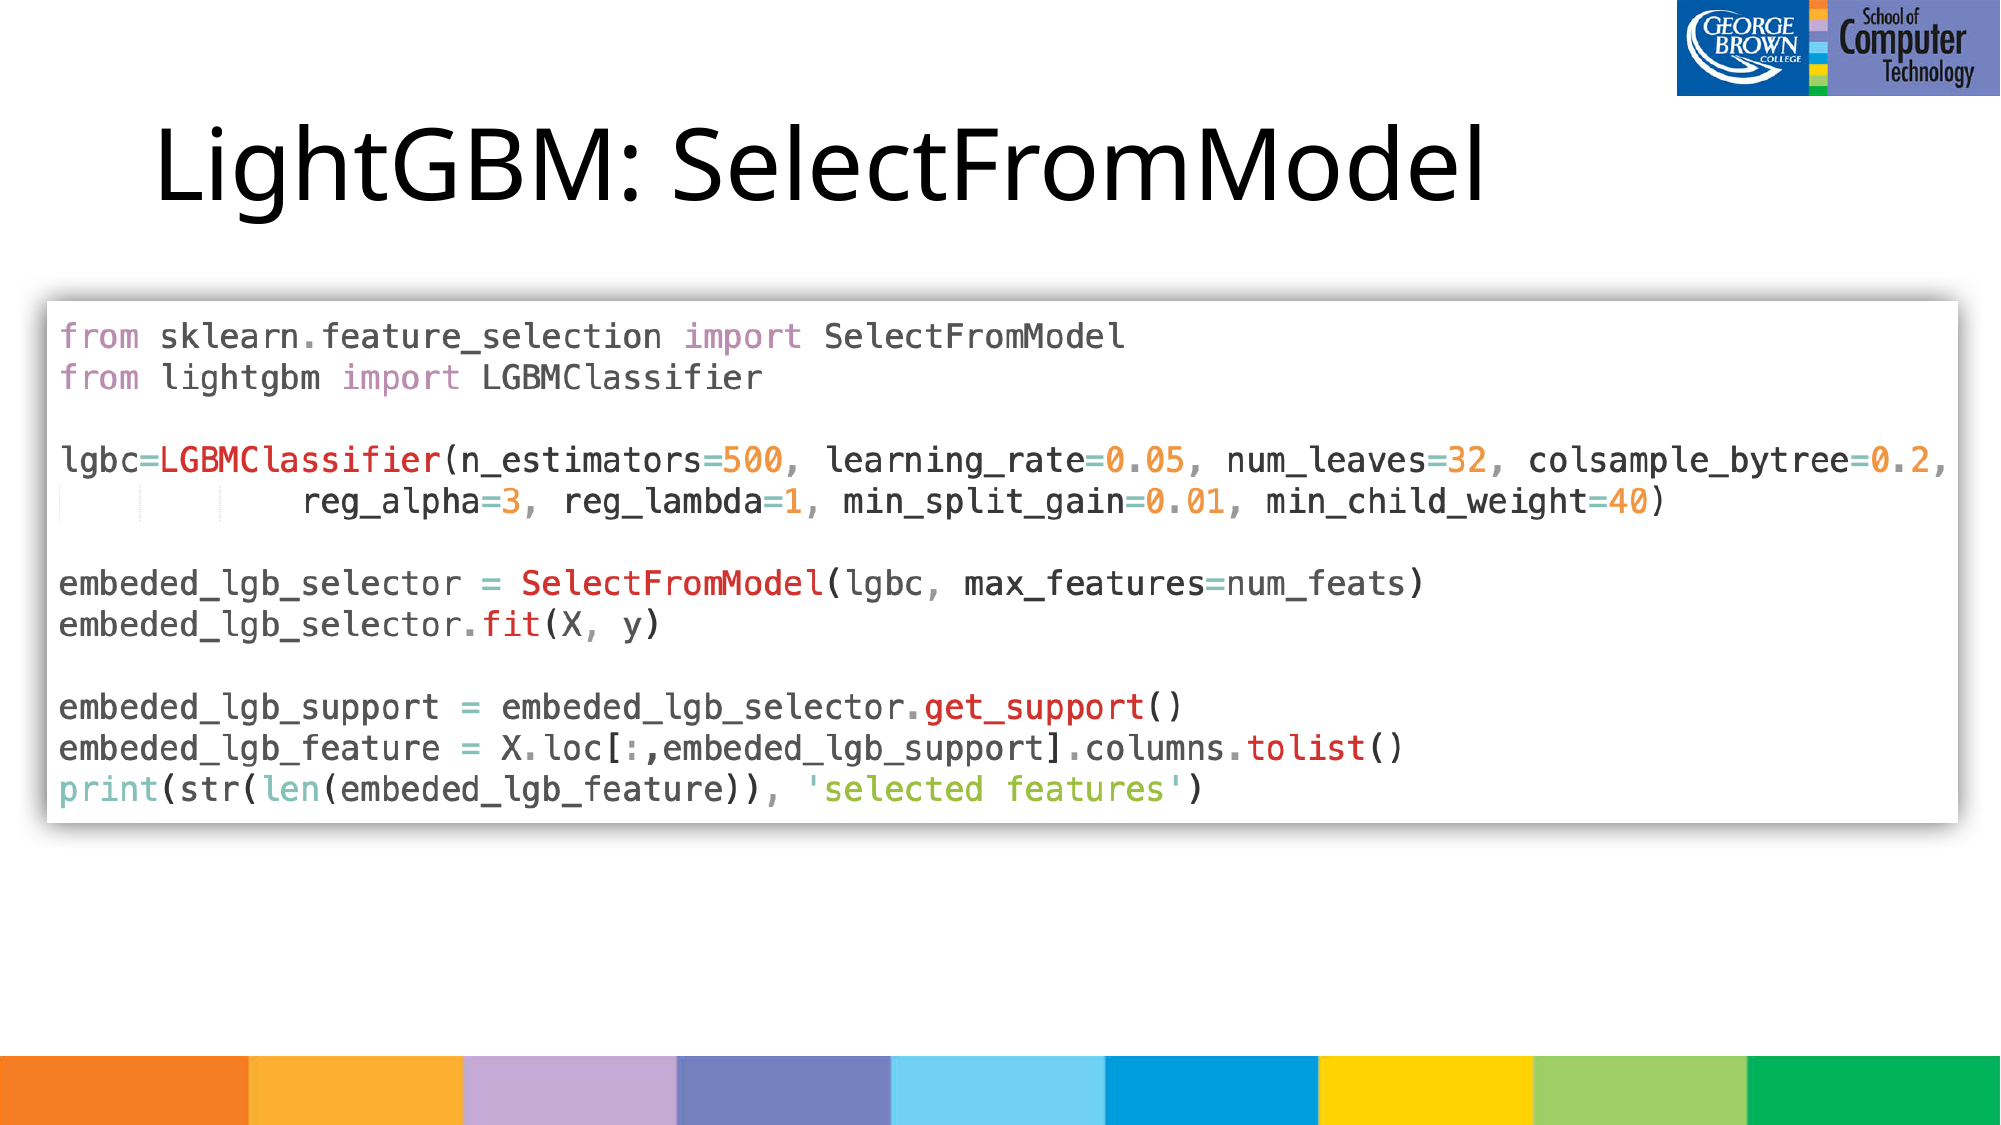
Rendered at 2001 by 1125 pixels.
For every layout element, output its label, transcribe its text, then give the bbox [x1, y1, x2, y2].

picture [47, 301, 1958, 823]
picture [0, 1056, 1105, 1125]
title LightGBM: SelectFromModel [137, 59, 1863, 278]
picture [1318, 1056, 2000, 1125]
picture [1677, 0, 2000, 96]
